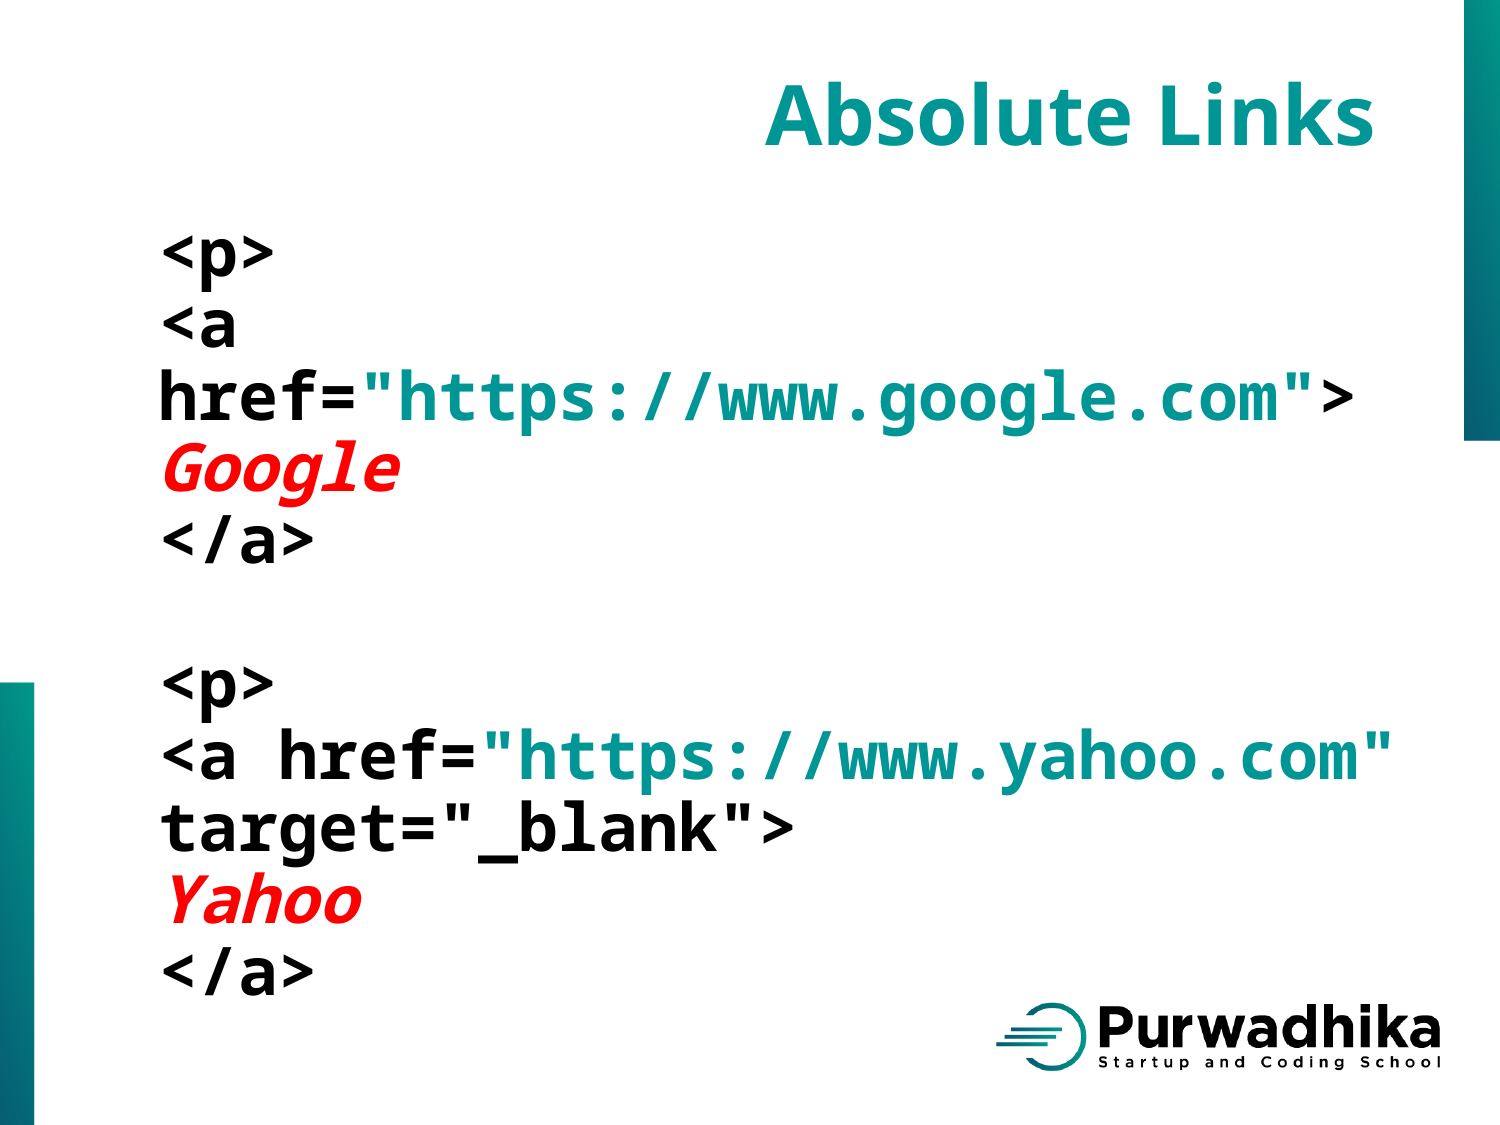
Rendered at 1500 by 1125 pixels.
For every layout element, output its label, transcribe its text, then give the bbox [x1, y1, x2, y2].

picture [0, 0, 1500, 1125]
text_box <p> <a href="https://www.google.com"> Google </a> <p> <a href="https://www.yahoo.com" target="_blank"> Yahoo </a> [143, 149, 1475, 1079]
text_box Absolute Links [537, 0, 1392, 149]
